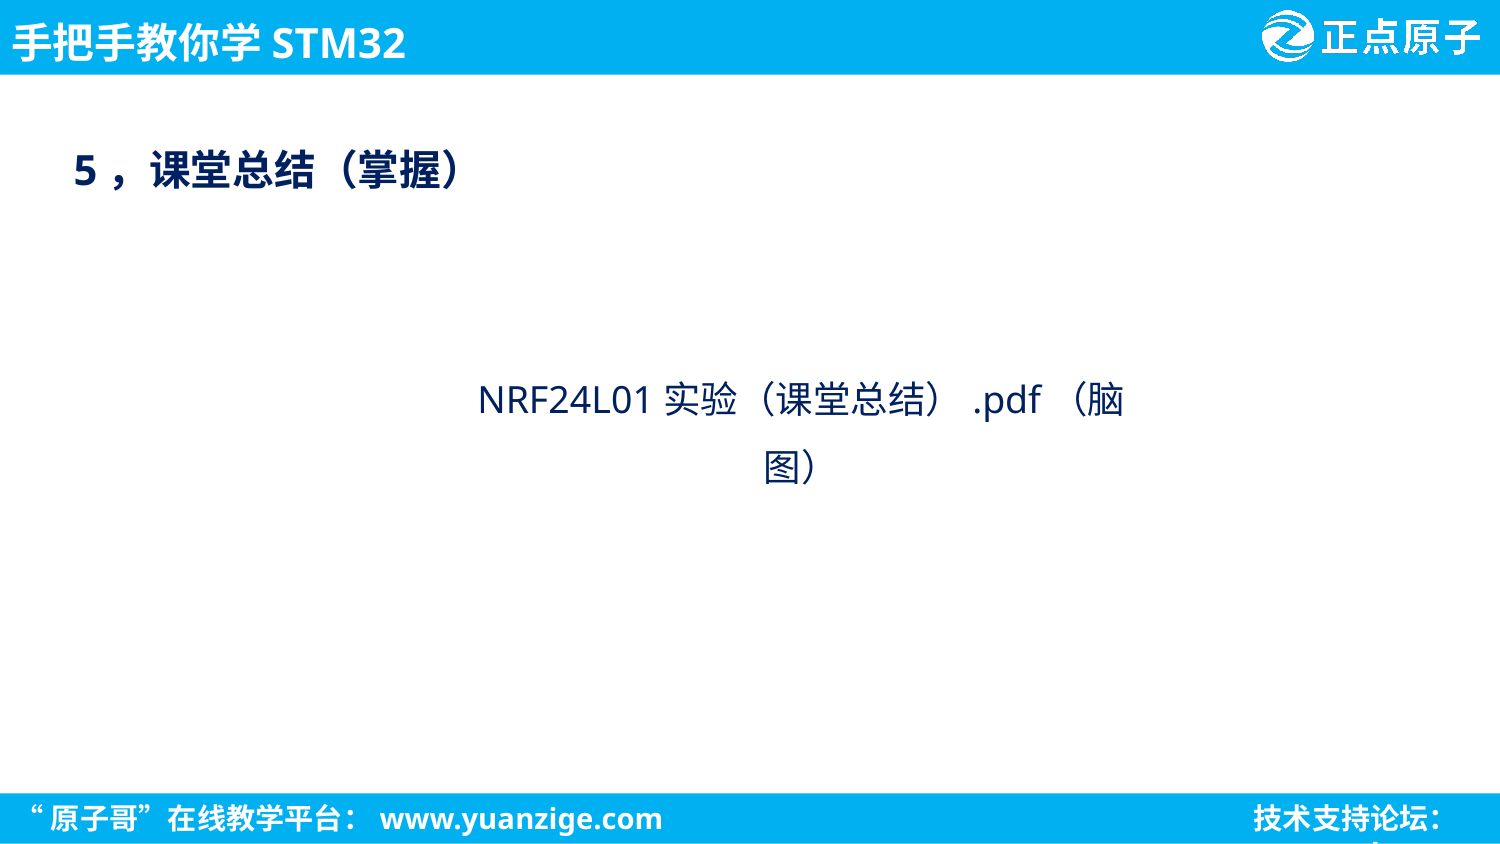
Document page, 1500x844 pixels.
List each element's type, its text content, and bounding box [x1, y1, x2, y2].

text_box “原子哥”在线教学平台：www.yuanzige.com [0, 793, 883, 843]
picture [1412, 45, 1418, 52]
text_box NRF24L01实验（课堂总结）.pdf（脑图） [441, 346, 1162, 497]
text_box 技术支持论坛：www.openedv.com [967, 793, 1480, 844]
picture [1391, 46, 1397, 53]
picture [1431, 45, 1438, 51]
picture [1323, 21, 1357, 53]
picture [1368, 19, 1396, 42]
picture [1273, 11, 1314, 45]
text_box 5，课堂总结（掌握） [66, 114, 635, 198]
picture [1405, 21, 1438, 54]
text_box [0, 792, 1500, 844]
picture [1263, 27, 1301, 61]
picture [1276, 45, 1301, 53]
text_box 手把手教你学STM32 [0, 0, 967, 75]
text_box [0, 0, 1500, 76]
picture [1446, 21, 1479, 54]
